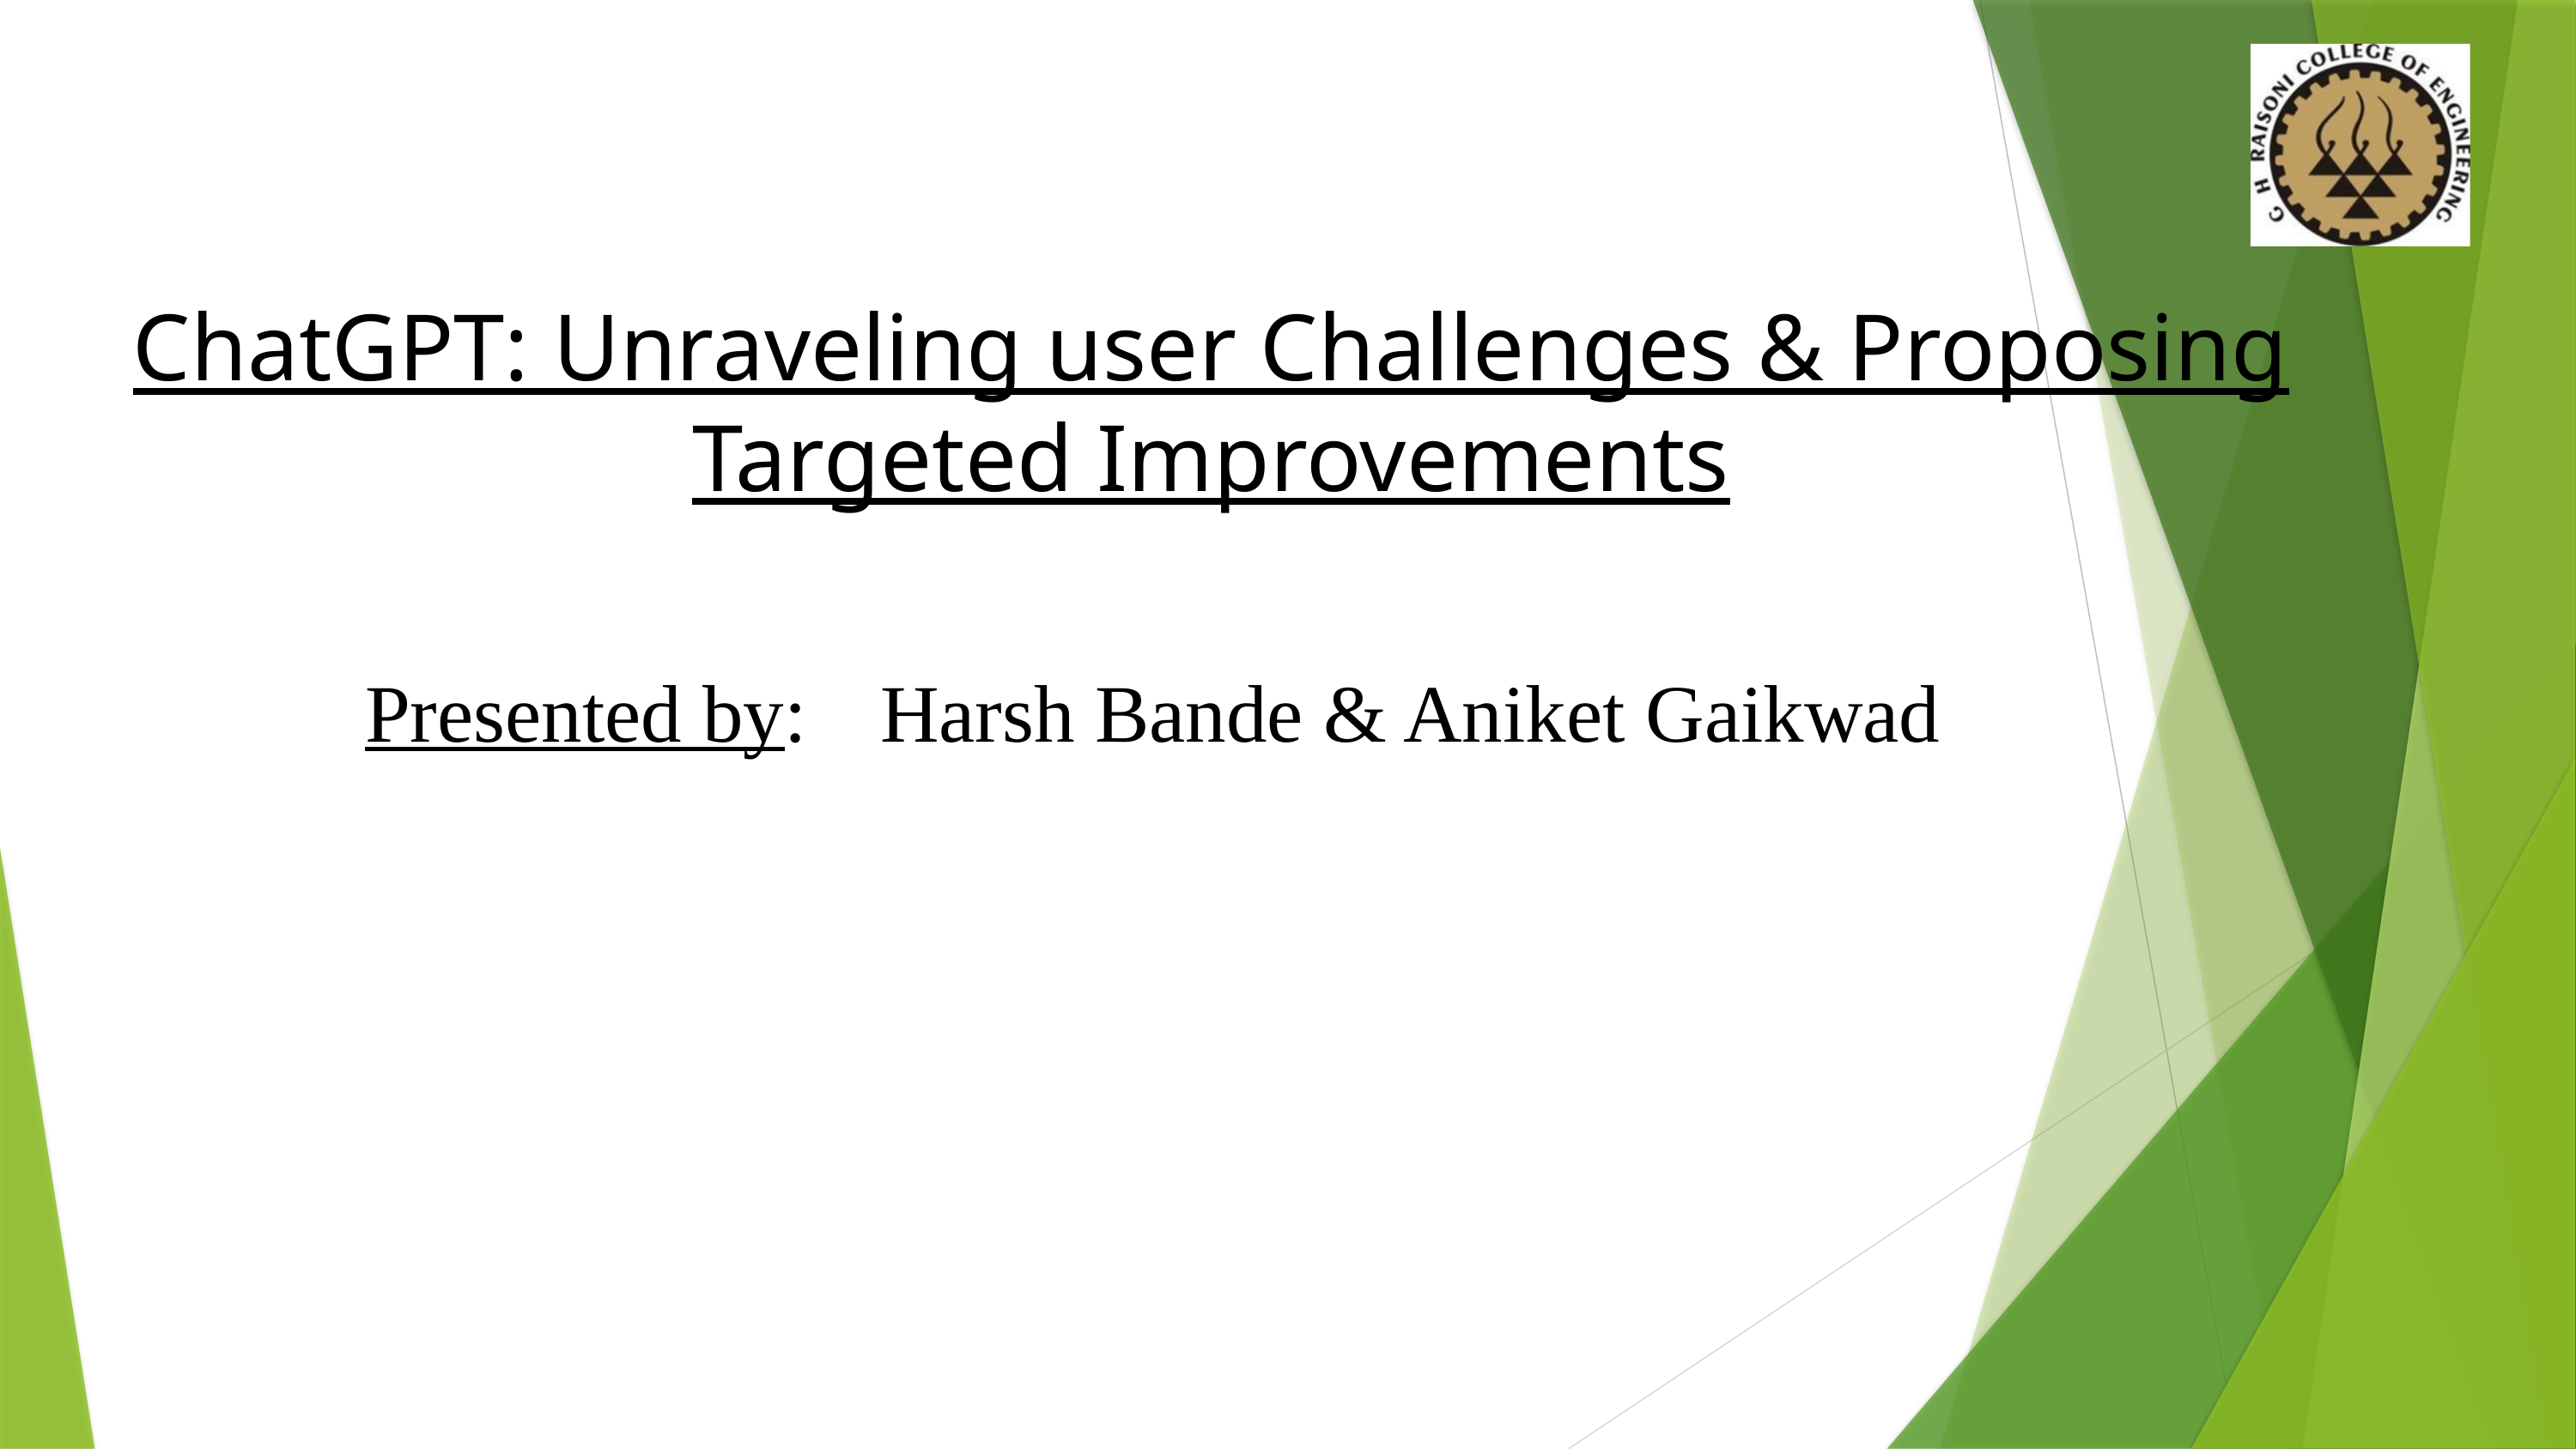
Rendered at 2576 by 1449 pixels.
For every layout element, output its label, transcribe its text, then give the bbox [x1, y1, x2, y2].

text_box ChatGPT: Unraveling user Challenges & Proposing Targeted Improvements [62, 289, 2360, 510]
text_box [2251, 44, 2470, 246]
text_box Presented by: Harsh Bande & Aniket Gaikwad [365, 670, 2263, 802]
